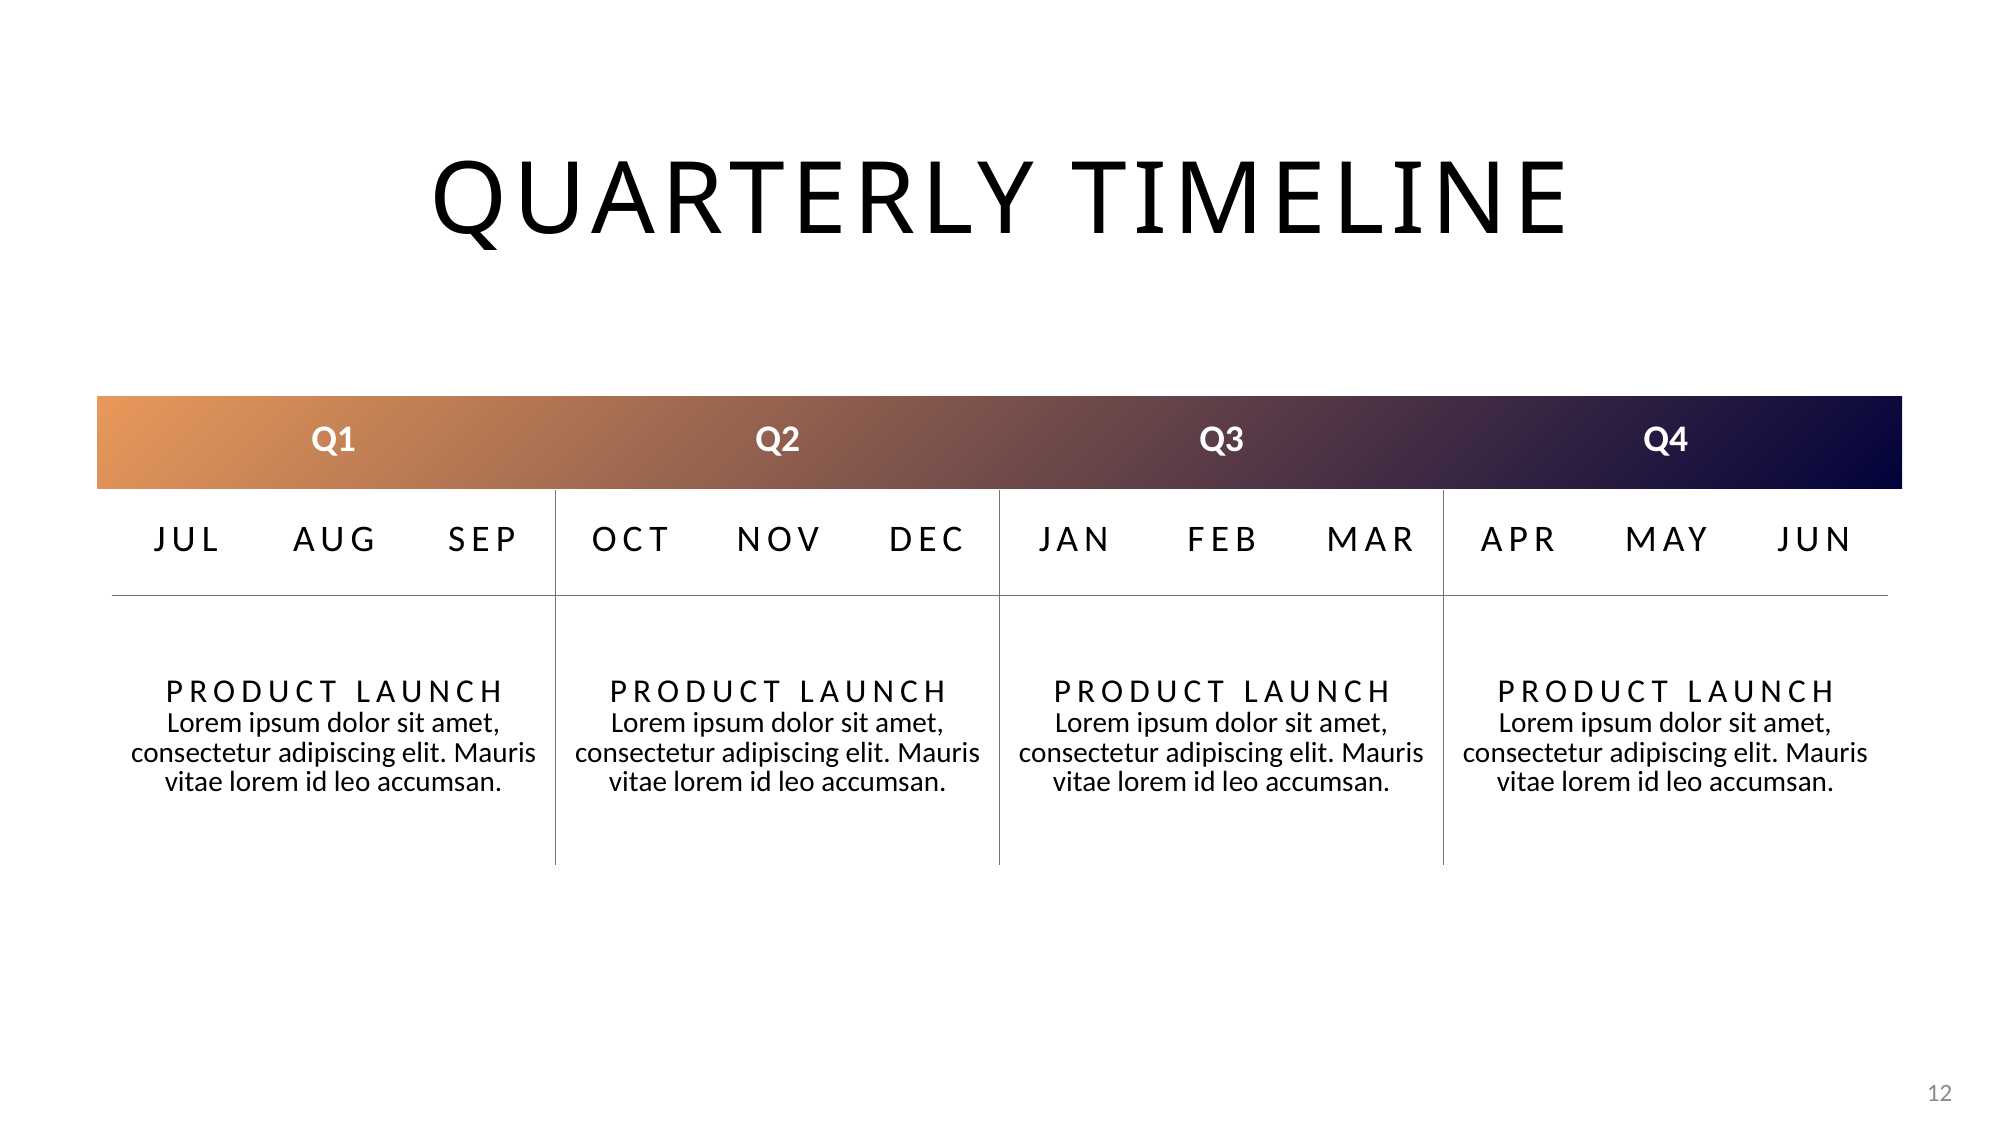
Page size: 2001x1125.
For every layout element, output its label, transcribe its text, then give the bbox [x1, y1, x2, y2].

table_cell PRODUCT LAUNCH Lorem ipsum dolor sit amet, consectetur adipiscing elit. Mauris vitae lorem id leo accumsan. [556, 596, 999, 865]
table_cell FEB [1148, 490, 1296, 595]
table_header Q3 [1000, 394, 1444, 490]
title quarterly timeline [97, 125, 1903, 262]
table_cell NOV [704, 490, 852, 595]
table_header Q1 [112, 394, 556, 490]
table_cell DEC [852, 490, 999, 595]
table_cell JAN [1000, 490, 1148, 595]
table_header Q4 [1444, 394, 1888, 490]
table_cell PRODUCT LAUNCH Lorem ipsum dolor sit amet, consectetur adipiscing elit. Mauris vitae lorem id leo accumsan. [112, 596, 555, 865]
table_cell SEP [408, 490, 555, 595]
text_box [1888, 396, 1903, 489]
table_cell MAY [1592, 490, 1740, 595]
slide_number 12 [1894, 1061, 1968, 1121]
table_cell APR [1444, 490, 1592, 595]
table_cell JUN [1740, 490, 1888, 595]
table_cell AUG [260, 490, 408, 595]
table_cell MAR [1296, 490, 1443, 595]
table_cell PRODUCT LAUNCH Lorem ipsum dolor sit amet, consectetur adipiscing elit. Mauris vitae lorem id leo accumsan. [1000, 596, 1443, 865]
table_header Q2 [556, 394, 1000, 490]
text_box [96, 396, 112, 489]
table_cell JUL [112, 490, 260, 595]
table_cell OCT [556, 490, 704, 595]
table_cell PRODUCT LAUNCH Lorem ipsum dolor sit amet, consectetur adipiscing elit. Mauris vitae lorem id leo accumsan. [1444, 596, 1888, 865]
